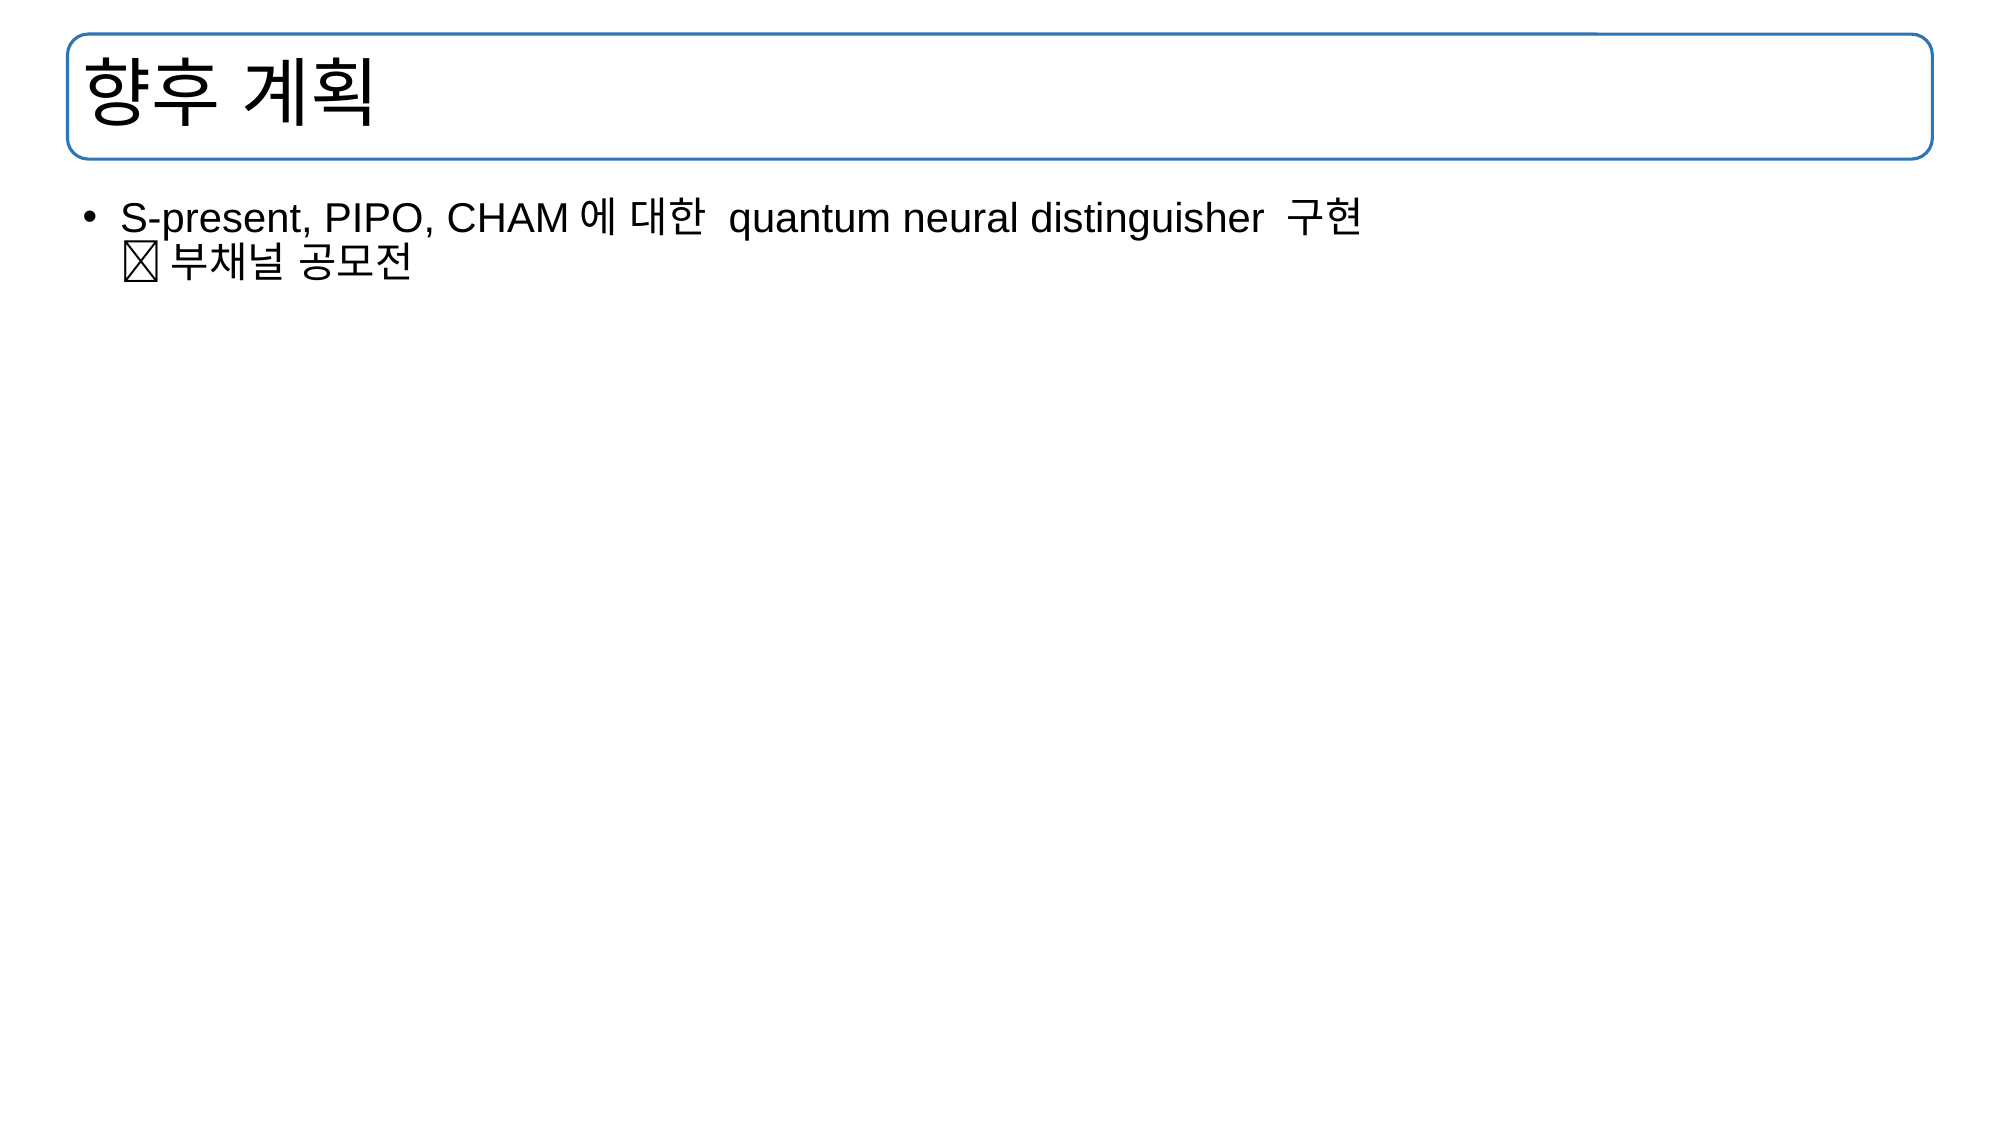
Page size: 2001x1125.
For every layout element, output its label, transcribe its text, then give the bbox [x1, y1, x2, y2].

list S-present, PIPO, CHAM에 대한 quantum neural distinguisher 구현  부채널 공모전 [67, 189, 1933, 1019]
title 향후 계획 [67, 34, 1933, 160]
